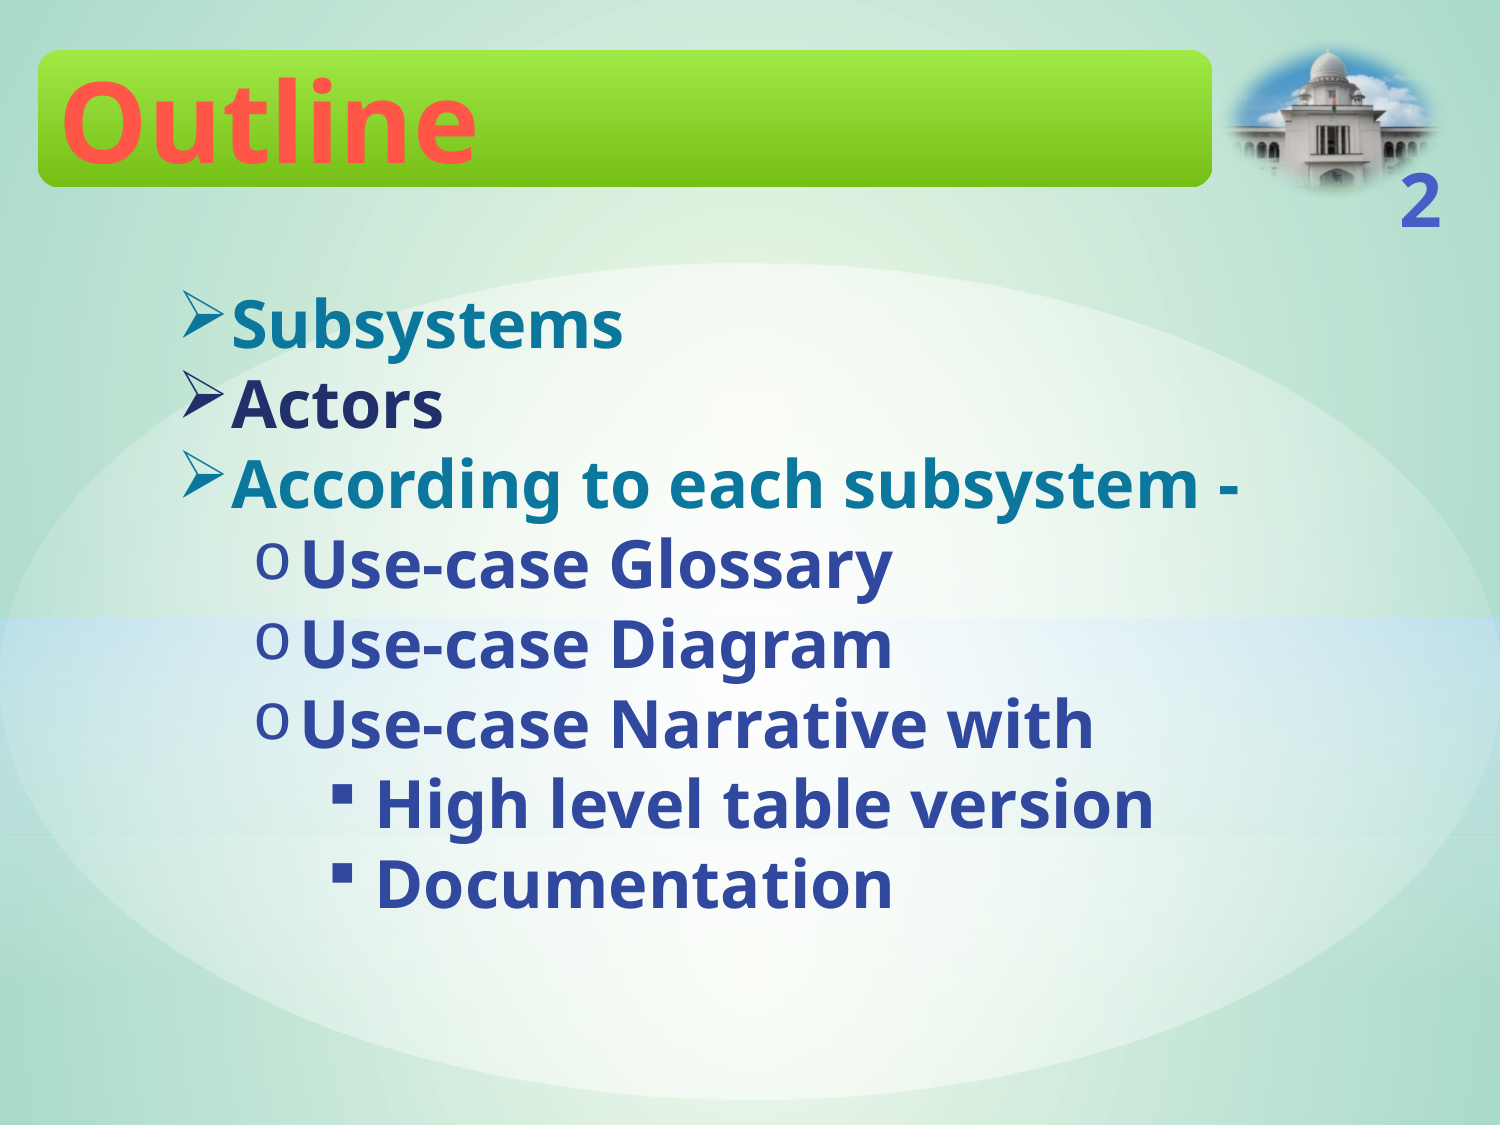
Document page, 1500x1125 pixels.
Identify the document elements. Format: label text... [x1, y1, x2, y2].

slide_number 2 [1362, 162, 1479, 244]
text_box Outline [37, 49, 1206, 188]
picture [1212, 34, 1453, 203]
text_box Subsystems Actors According to each subsystem - Use-case Glossary Use-case Diagram Use-case Narrative with High level table version Documentation [162, 274, 1256, 930]
